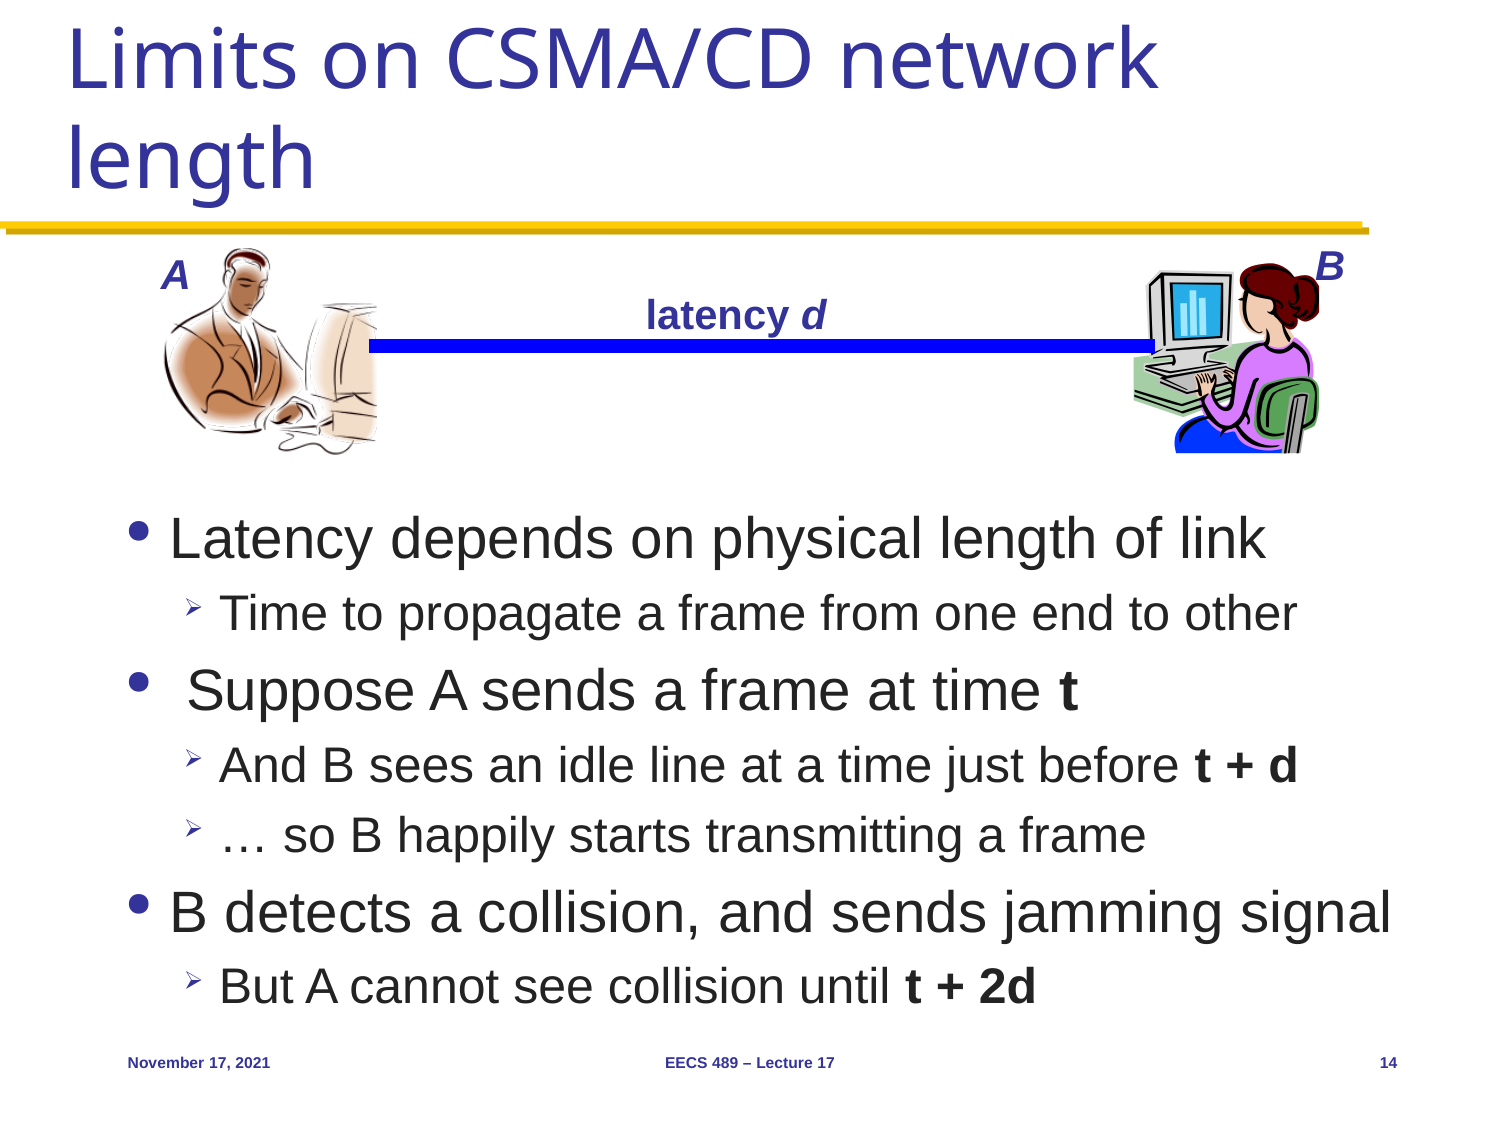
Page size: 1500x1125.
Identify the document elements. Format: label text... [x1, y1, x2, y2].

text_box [149, 231, 1357, 456]
slide_number 14 [1312, 1024, 1413, 1101]
footer EECS 489 – Lecture 17 [512, 1024, 988, 1101]
list Latency depends on physical length of link Time to propagate a frame from one end to other Suppose A sends a frame at time t And B sees an idle line at a time just before t + d … so B happily starts transmitting a frame B detects a collision, and sends jamming signal But A cannot see collision until t + 2d [112, 492, 1413, 988]
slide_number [112, 1024, 426, 1101]
title Limits on CSMA/CD network length [49, 24, 1451, 213]
